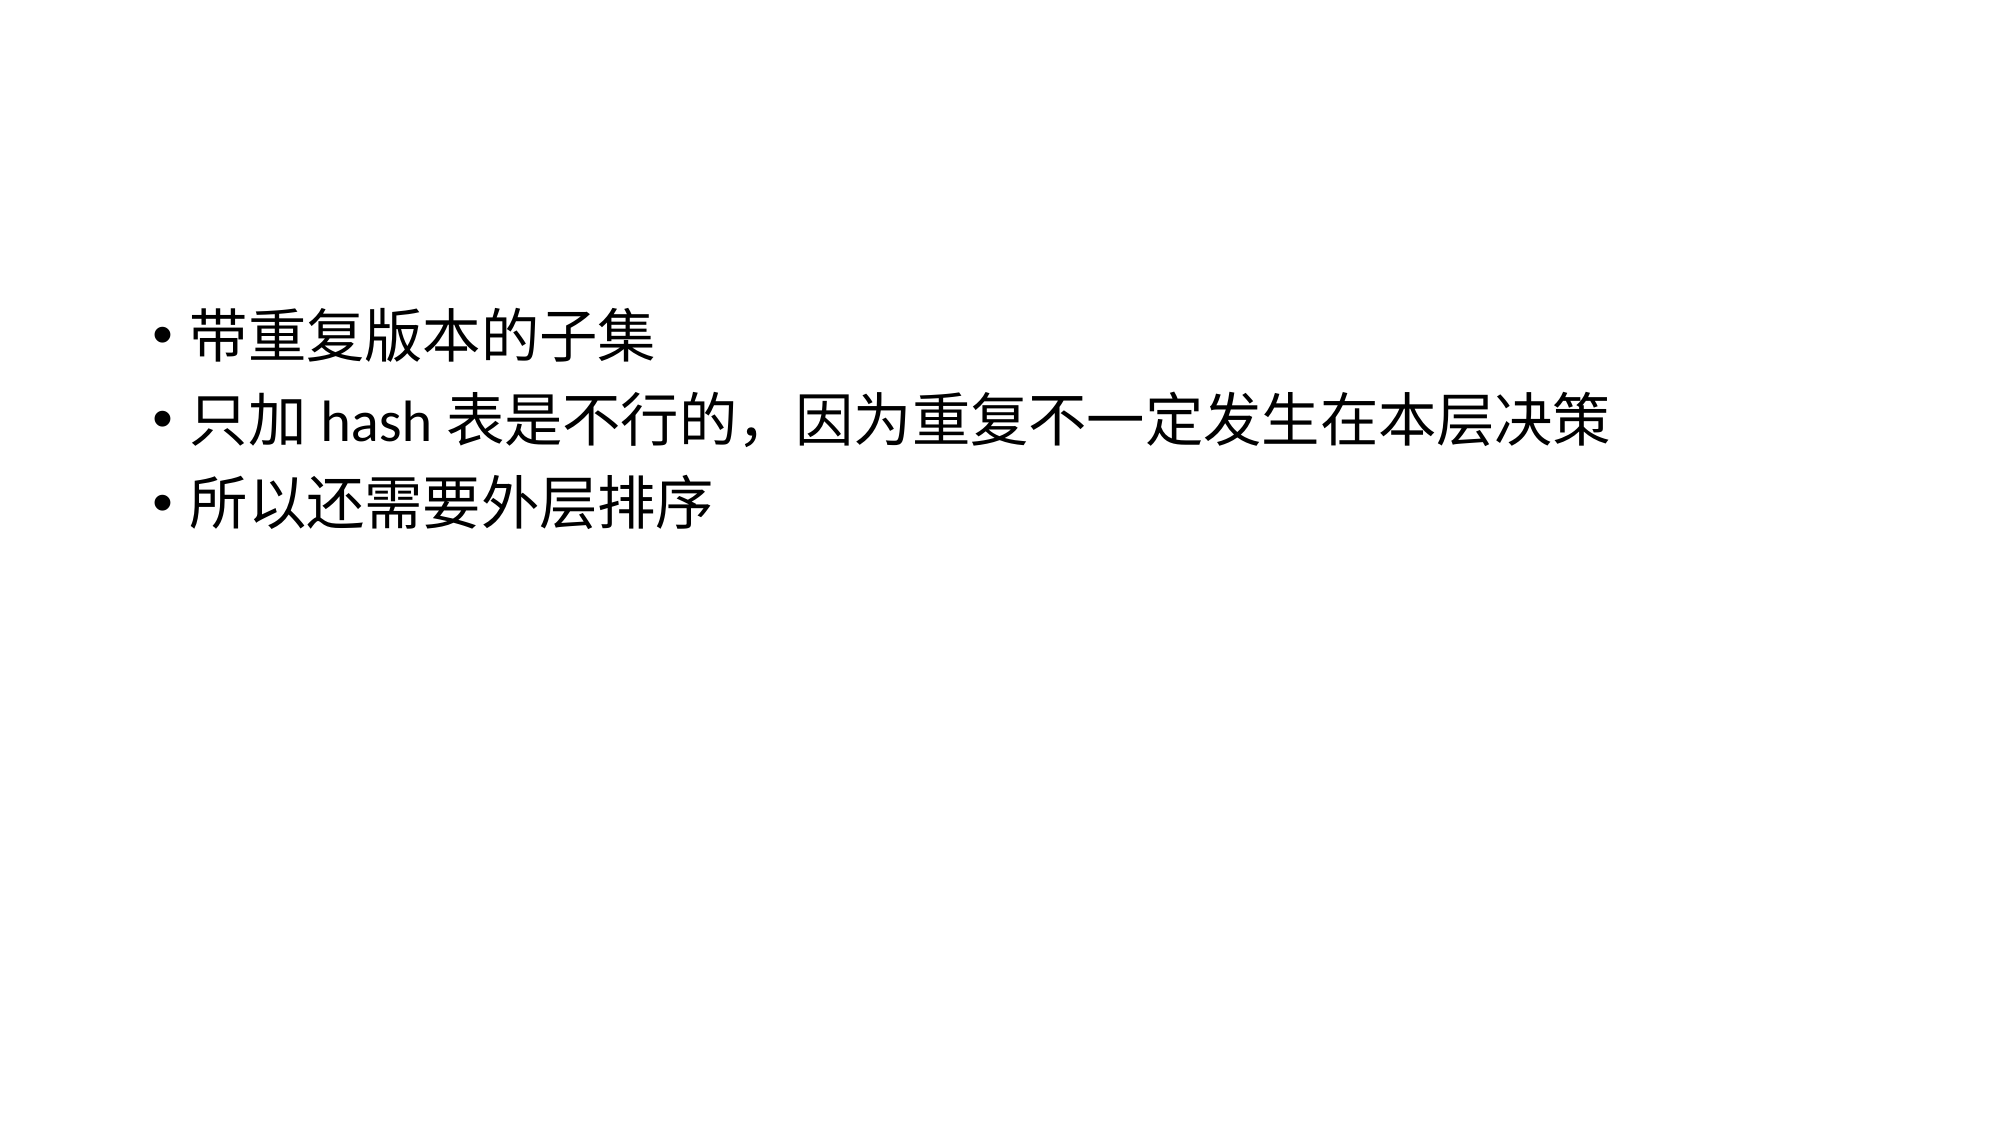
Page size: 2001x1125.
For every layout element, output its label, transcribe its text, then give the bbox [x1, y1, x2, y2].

list 带重复版本的子集 只加hash表是不行的，因为重复不一定发生在本层决策 所以还需要外层排序 [137, 299, 1863, 1014]
